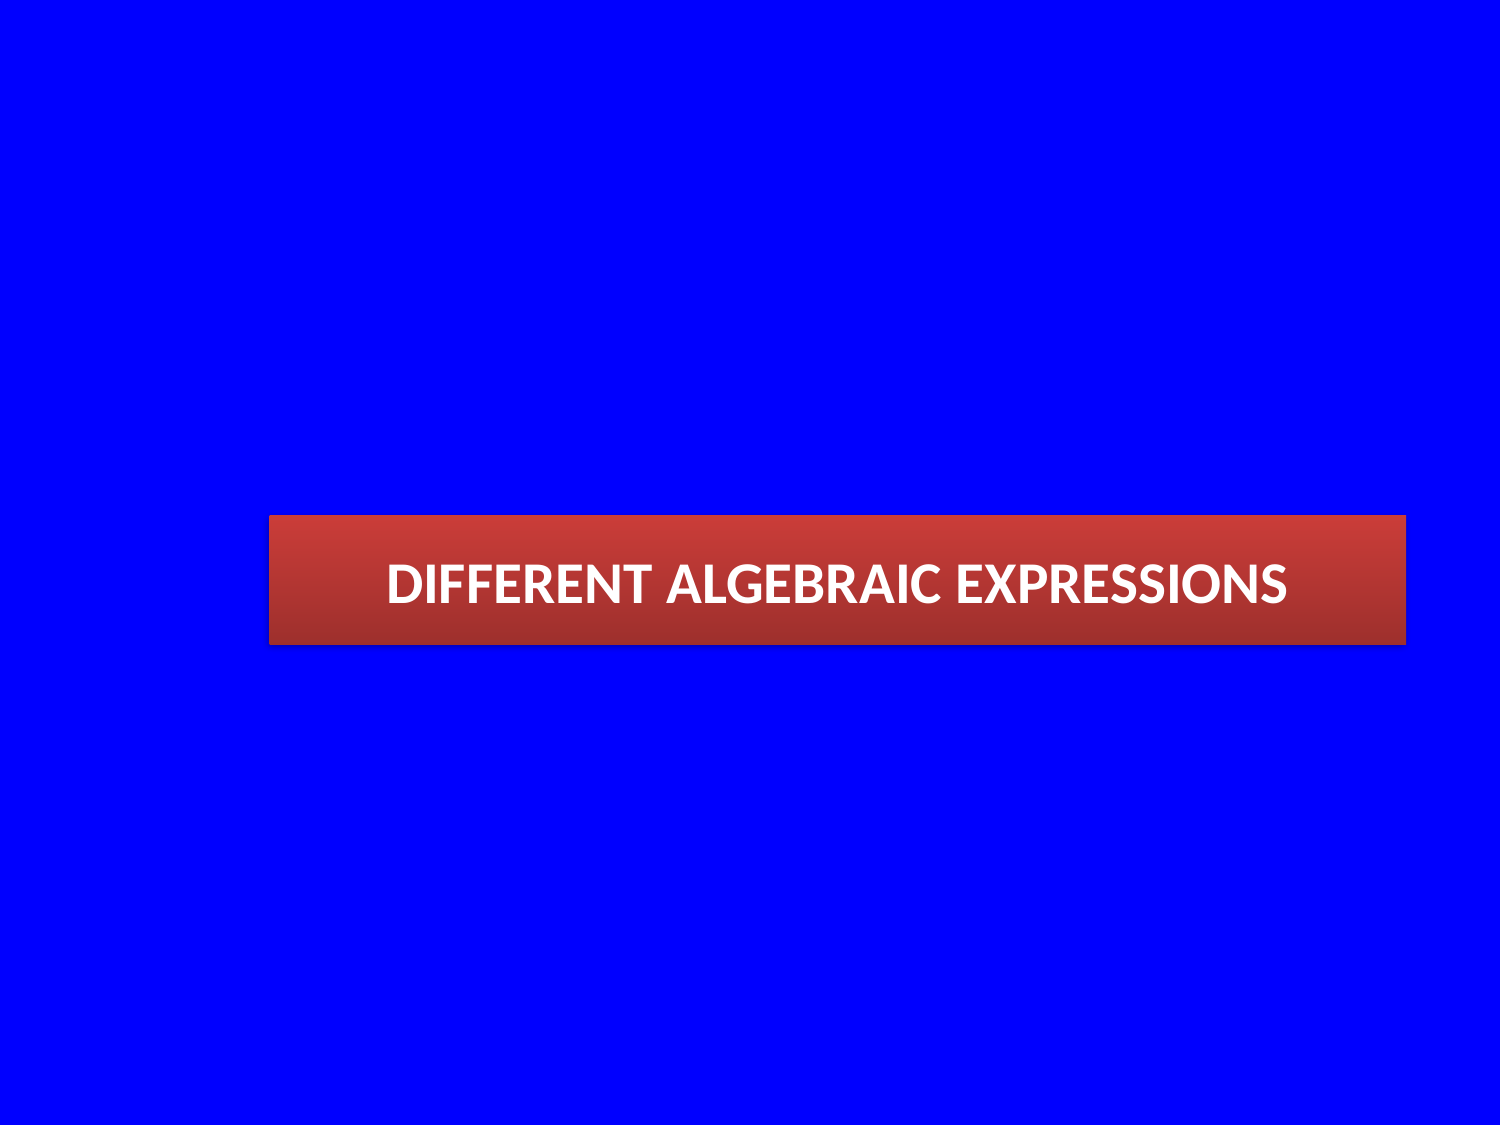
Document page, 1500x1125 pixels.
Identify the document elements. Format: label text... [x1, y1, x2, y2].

text_box DIFFERENT ALGEBRAIC EXPRESSIONS [269, 515, 1407, 645]
